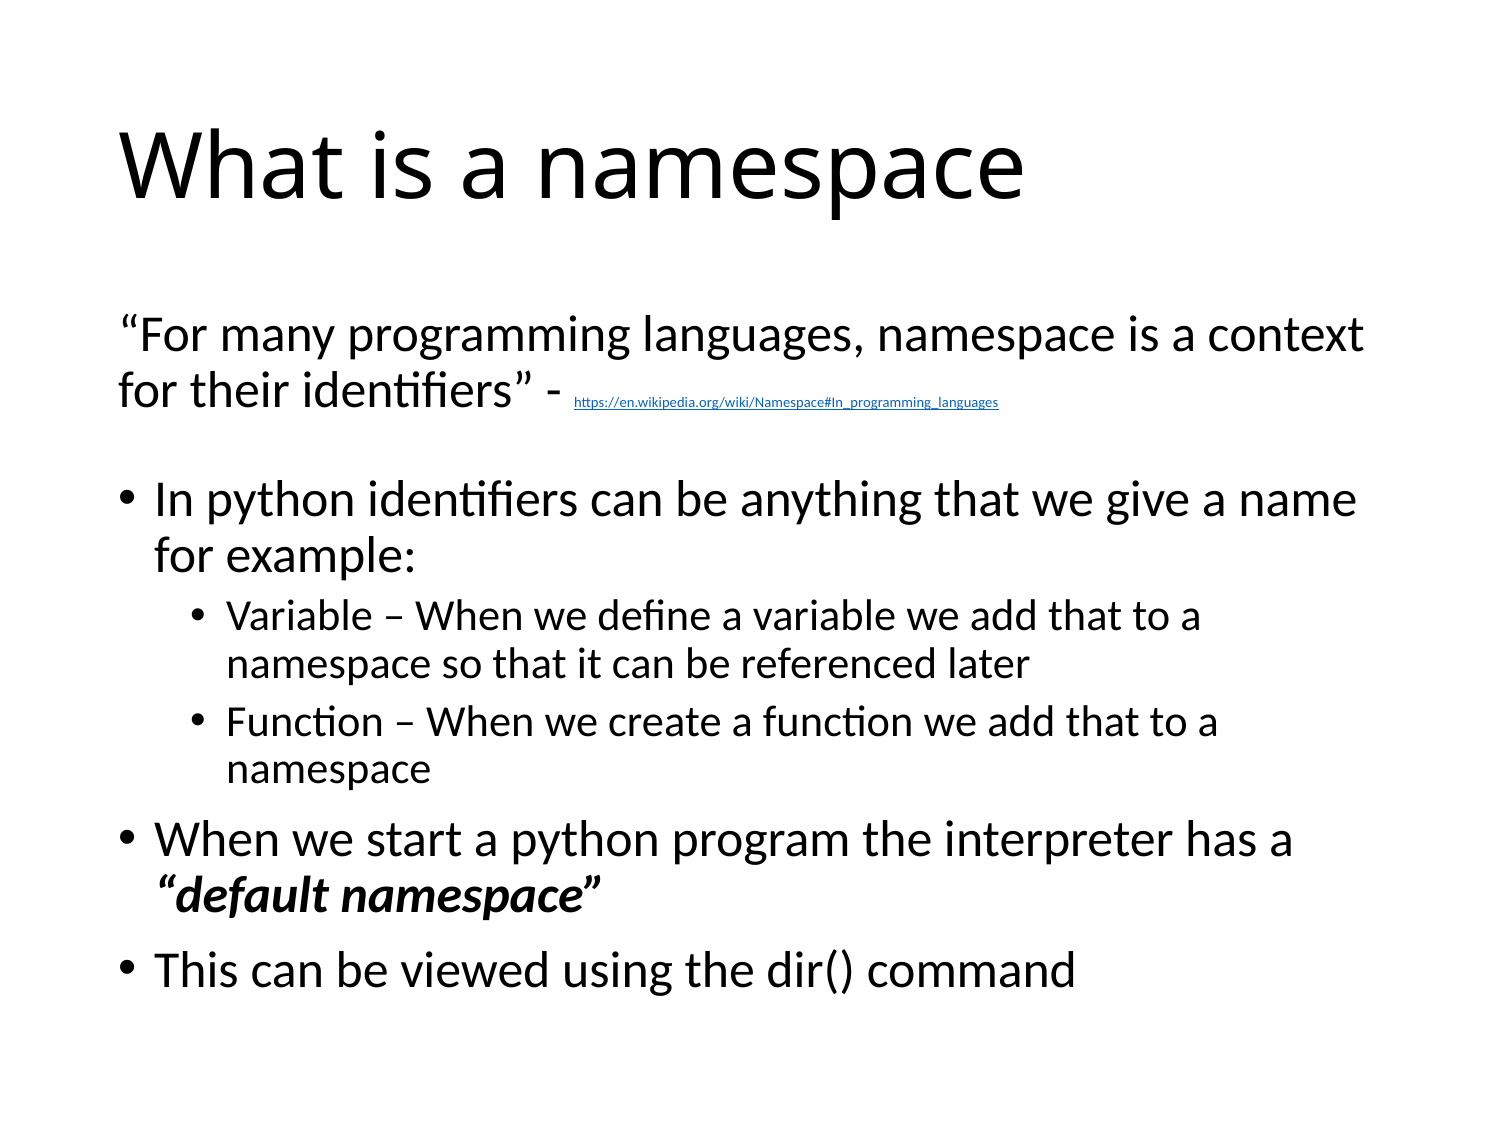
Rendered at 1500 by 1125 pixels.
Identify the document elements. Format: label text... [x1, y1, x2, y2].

list “For many programming languages, namespace is a context for their identifiers” - https://en.wikipedia.org/wiki/Namespace#In_programming_languages In python identifiers can be anything that we give a name for example: Variable – When we define a variable we add that to a namespace so that it can be referenced later Function – When we create a function we add that to a namespace When we start a python program the interpreter has a “default namespace” This can be viewed using the dir() command [103, 299, 1397, 1014]
title What is a namespace [103, 59, 1397, 278]
